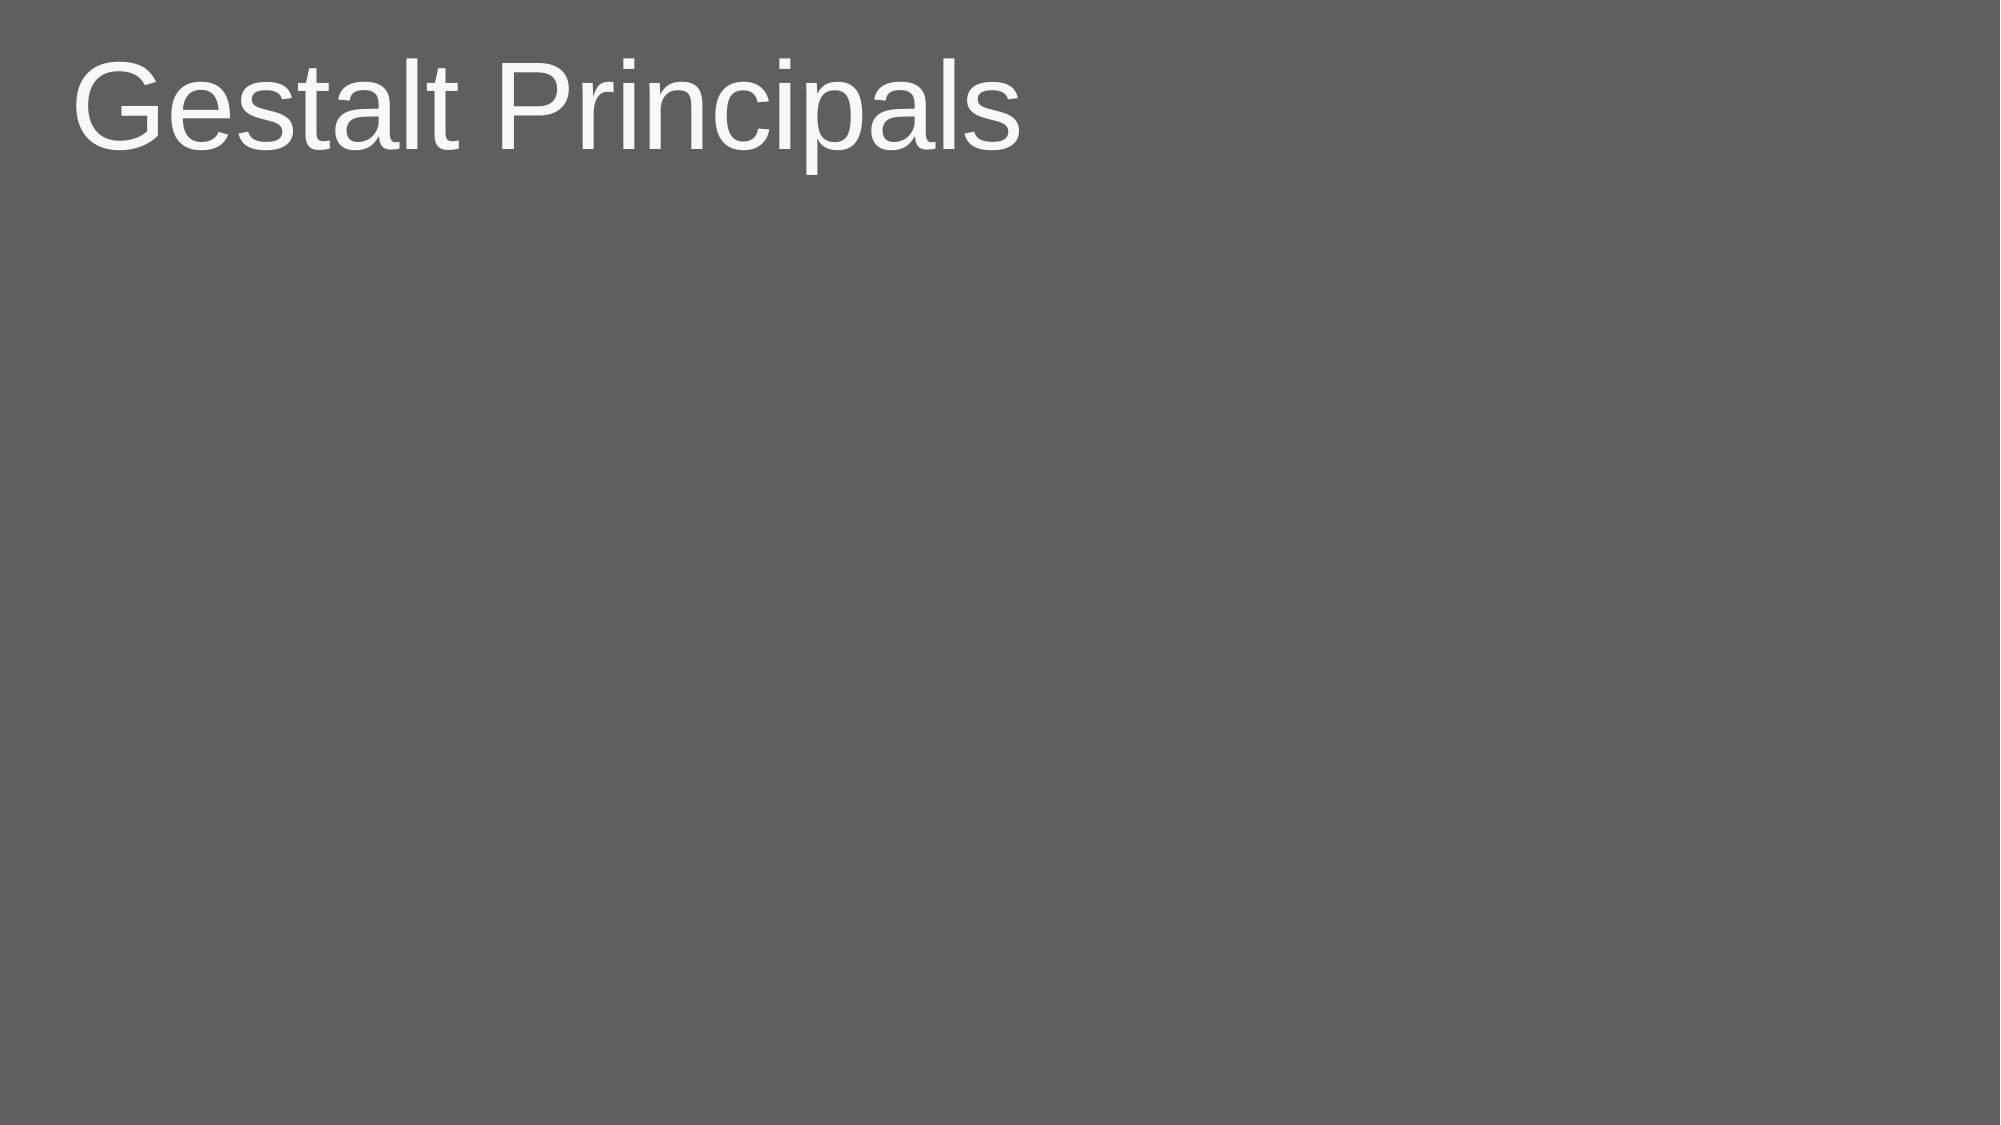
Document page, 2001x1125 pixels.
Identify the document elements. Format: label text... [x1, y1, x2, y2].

title Gestalt Principals [70, 45, 1930, 1071]
